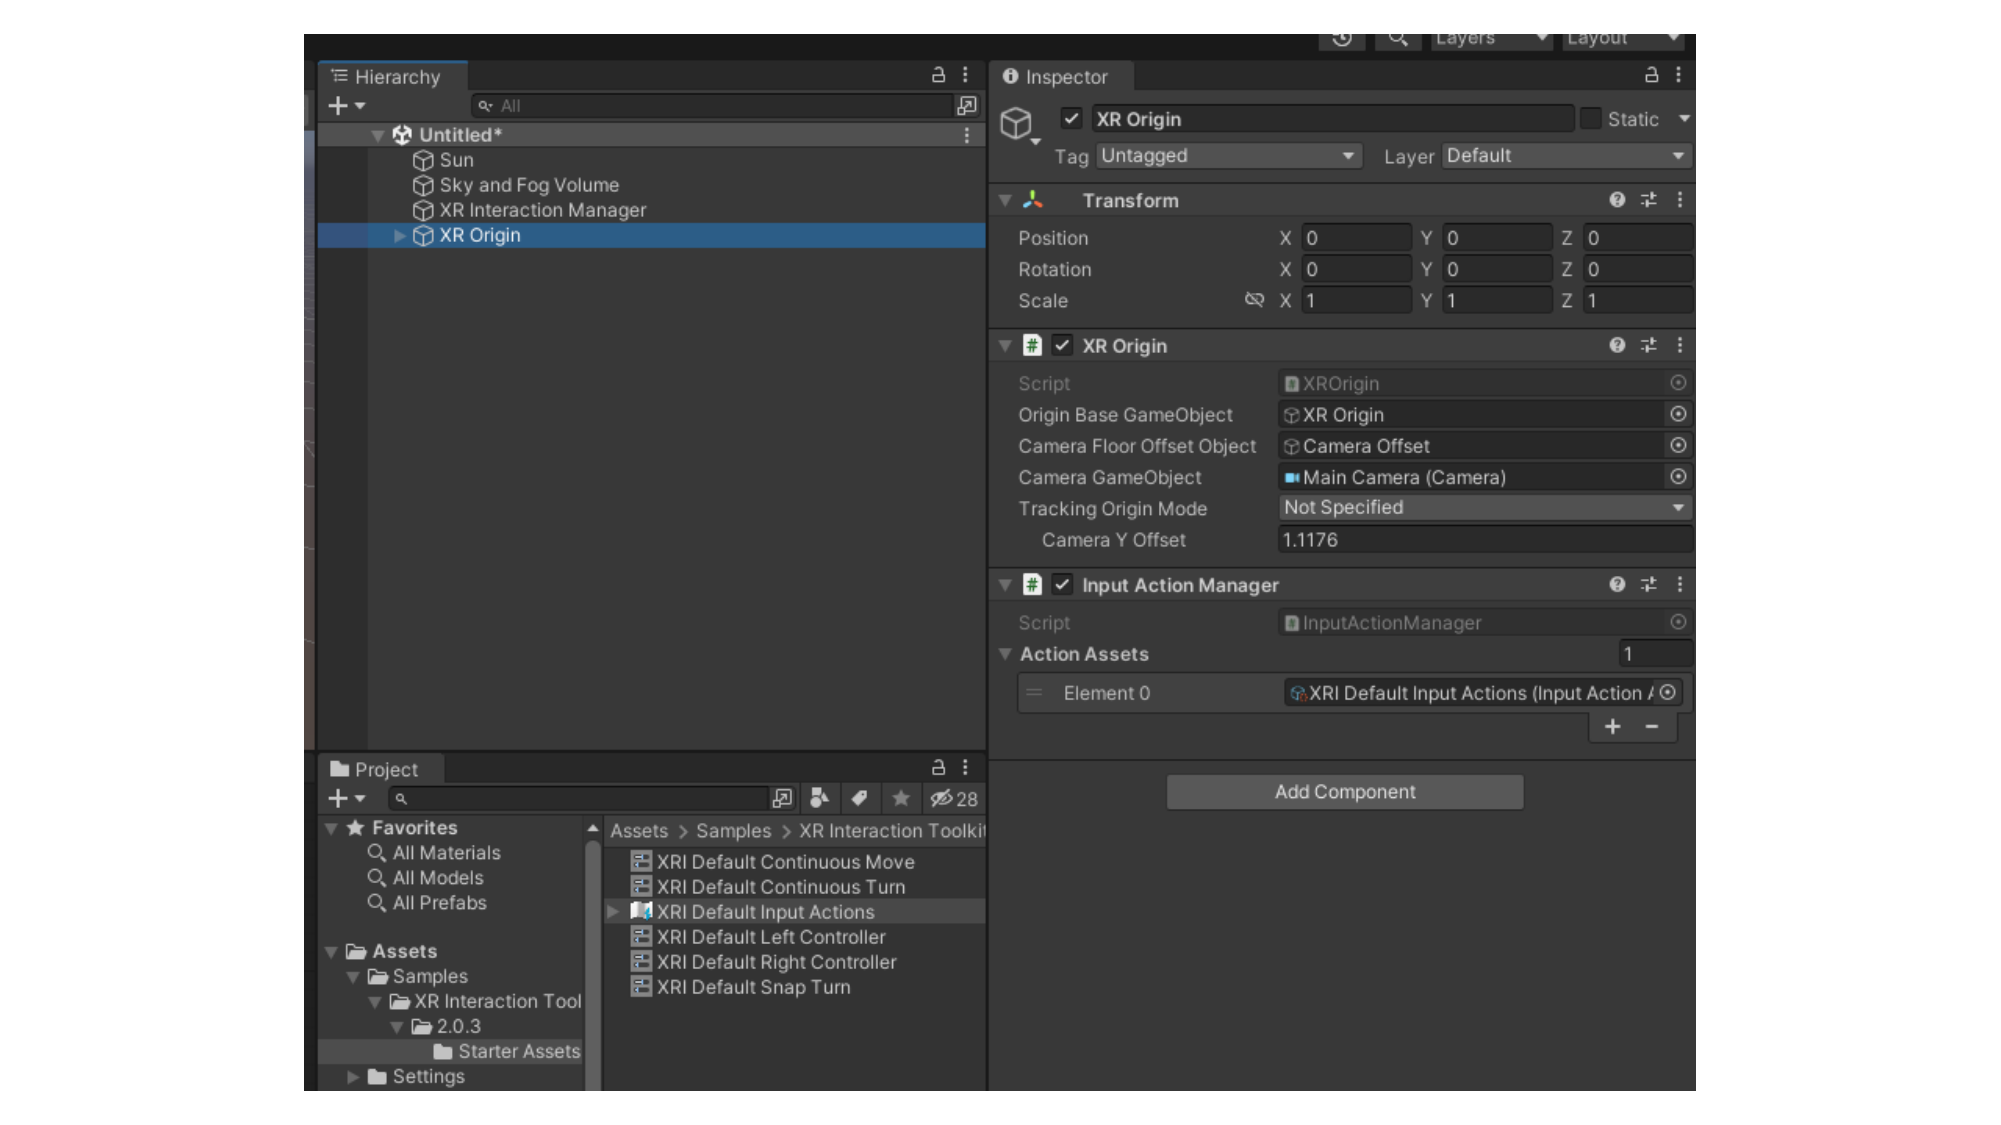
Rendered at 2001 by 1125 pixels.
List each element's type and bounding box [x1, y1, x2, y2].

picture [304, 34, 1696, 1091]
